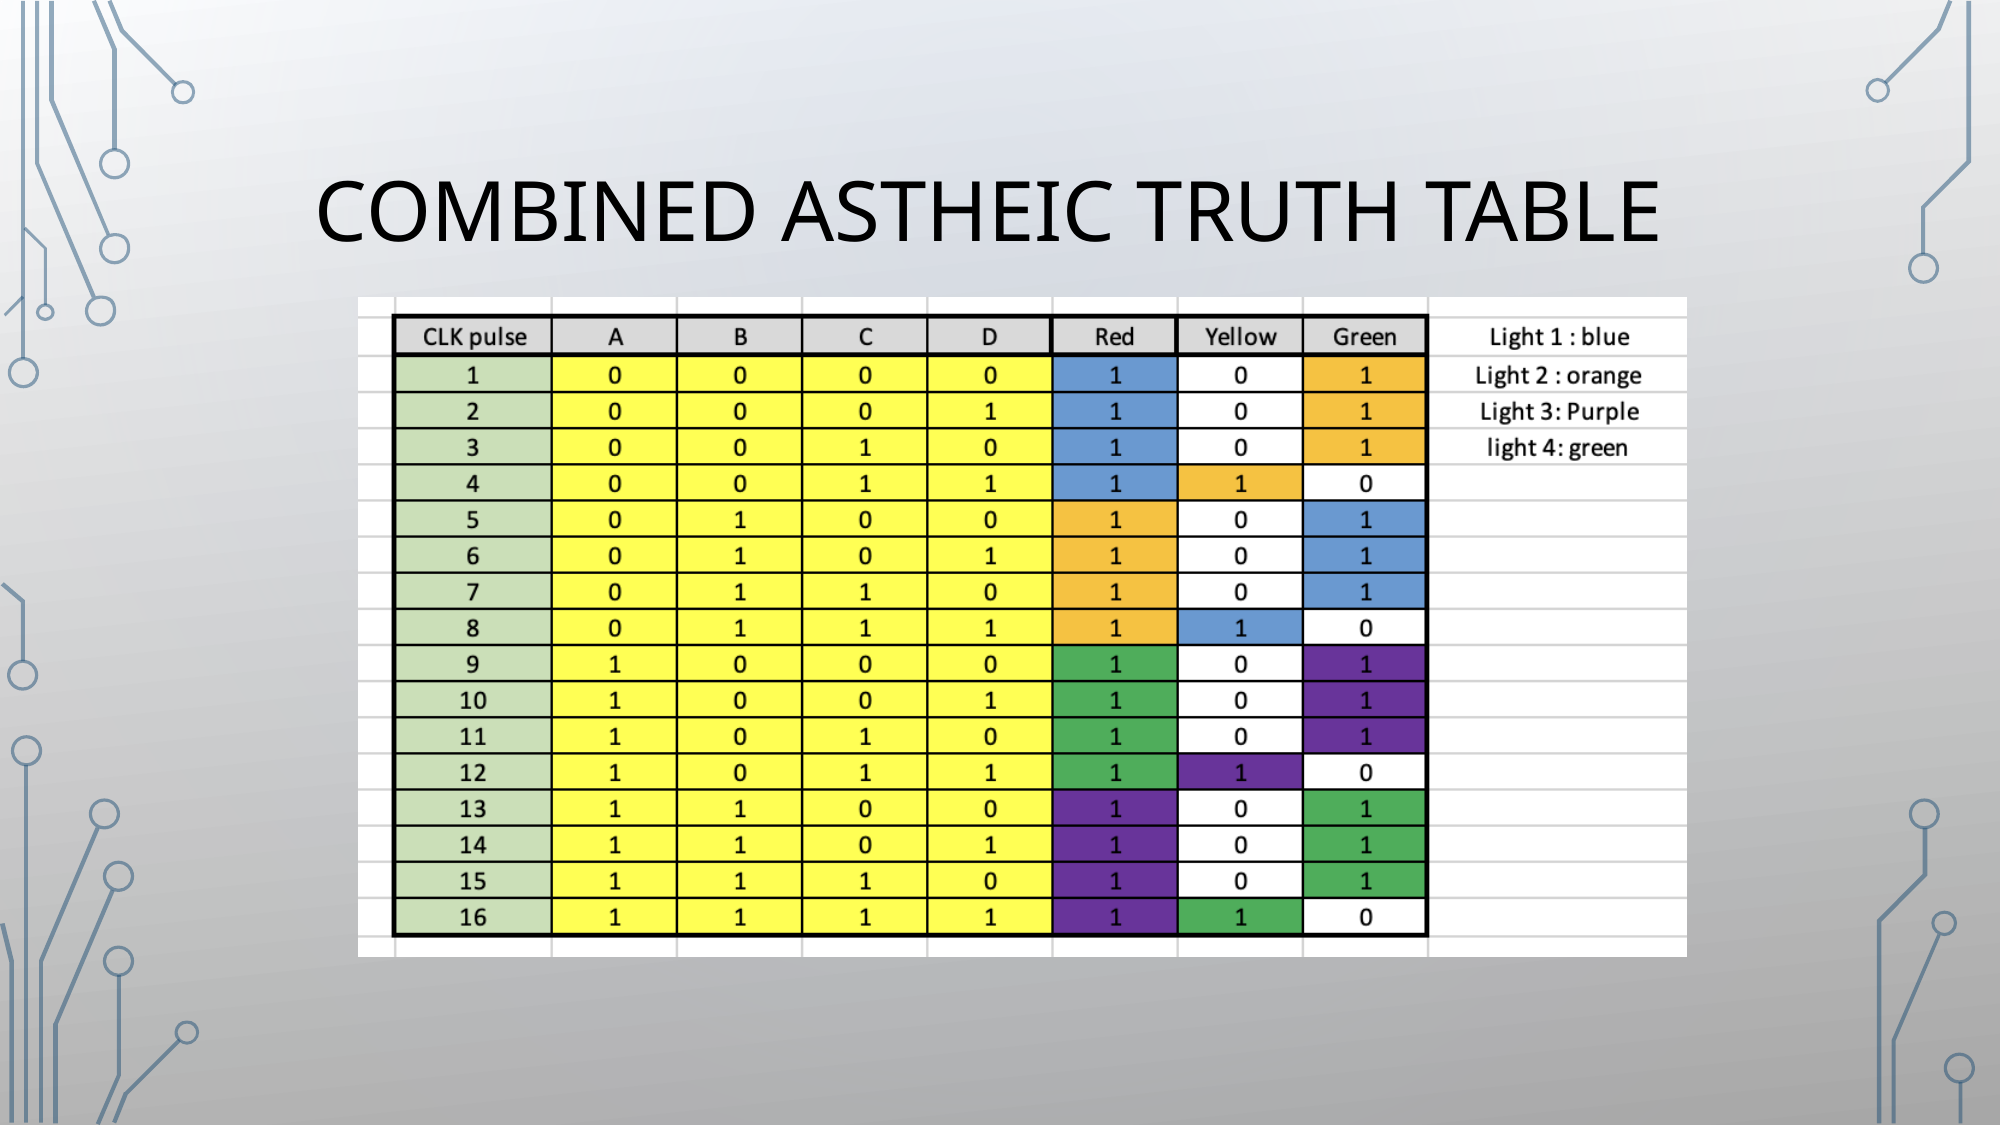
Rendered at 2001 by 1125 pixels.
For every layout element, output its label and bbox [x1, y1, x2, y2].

text_box [1863, 0, 1976, 1124]
text_box [0, 0, 201, 1125]
list [358, 297, 1687, 958]
picture [201, 0, 2000, 1125]
